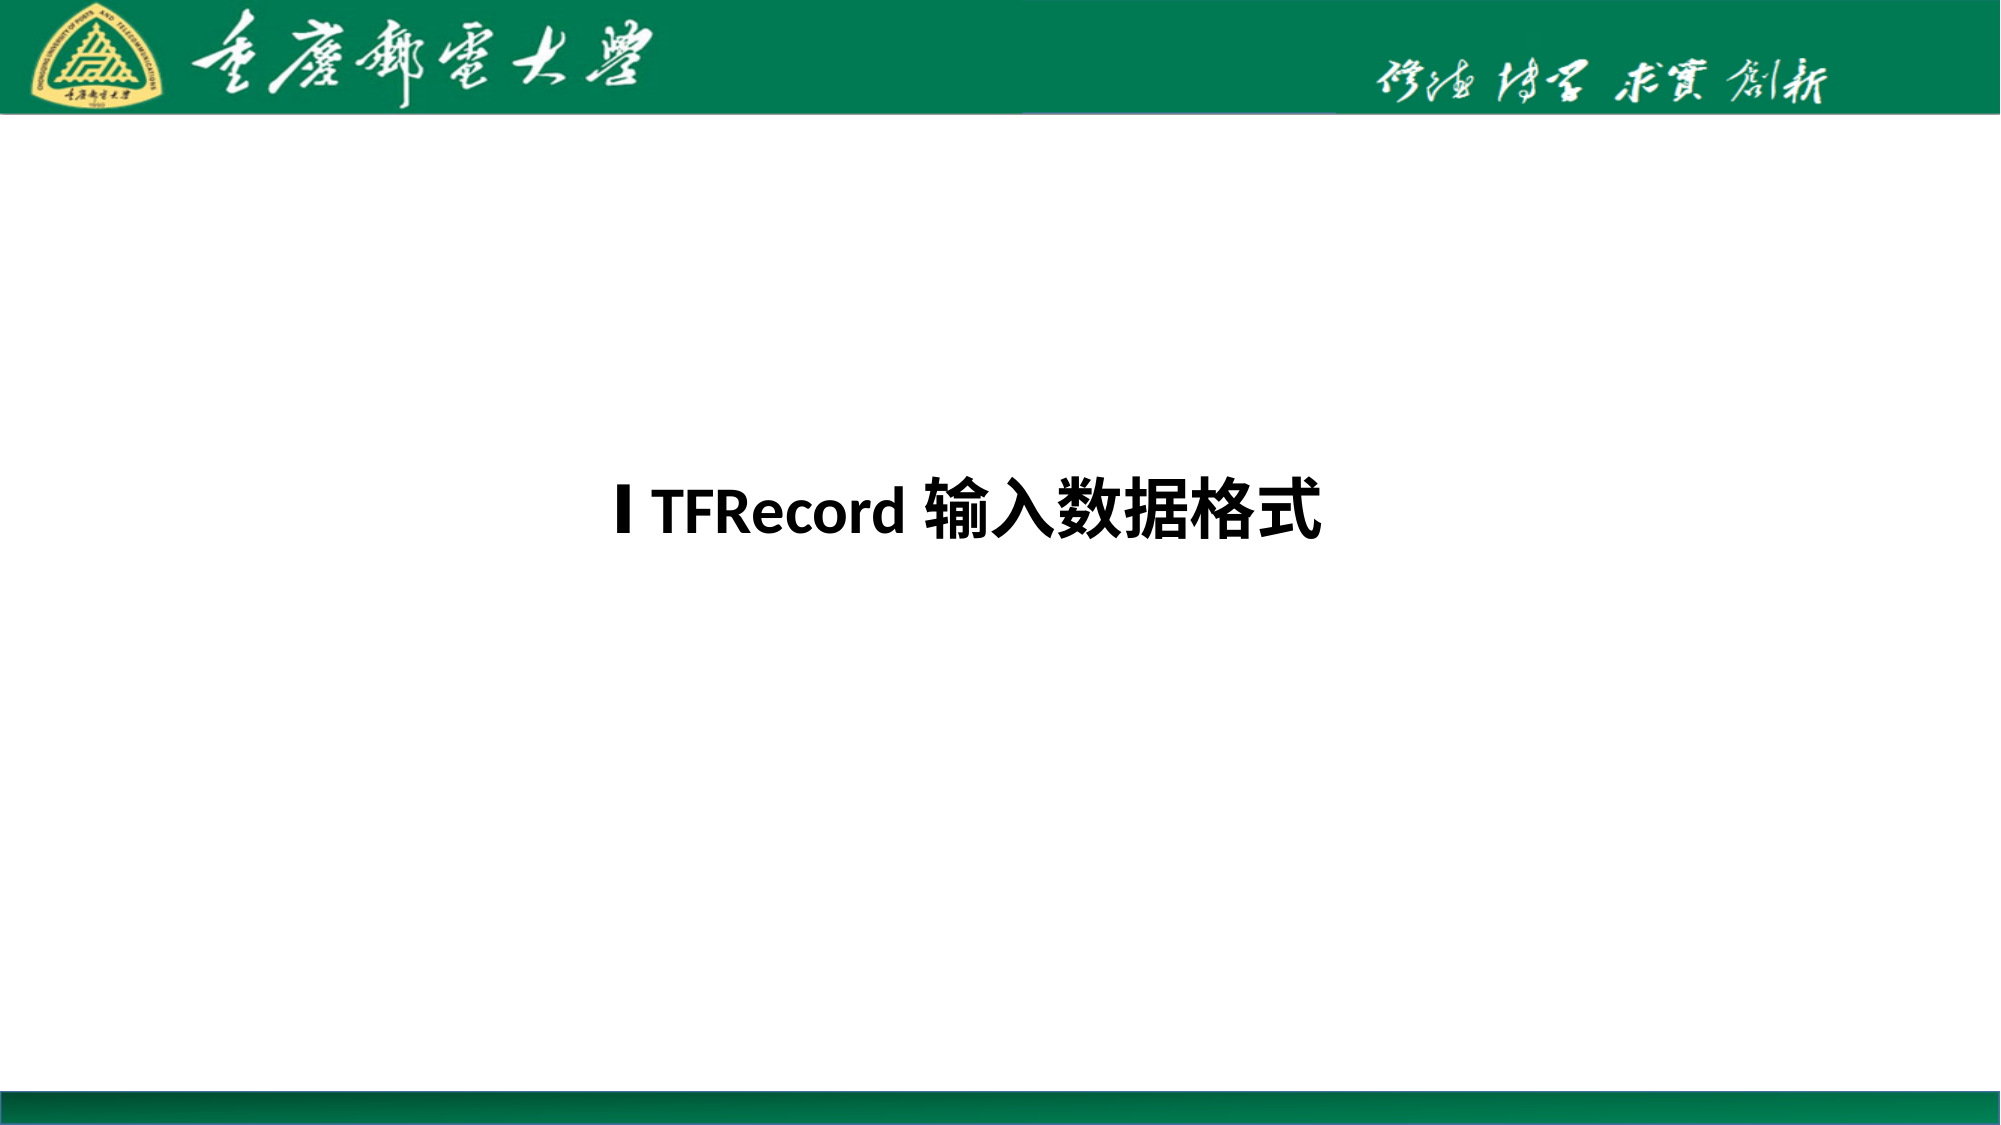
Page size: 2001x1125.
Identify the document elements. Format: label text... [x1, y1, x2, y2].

picture [0, 1091, 2000, 1125]
picture [0, 0, 2000, 115]
text_box Ⅰ TFRecord输入数据格式 [596, 459, 1404, 555]
